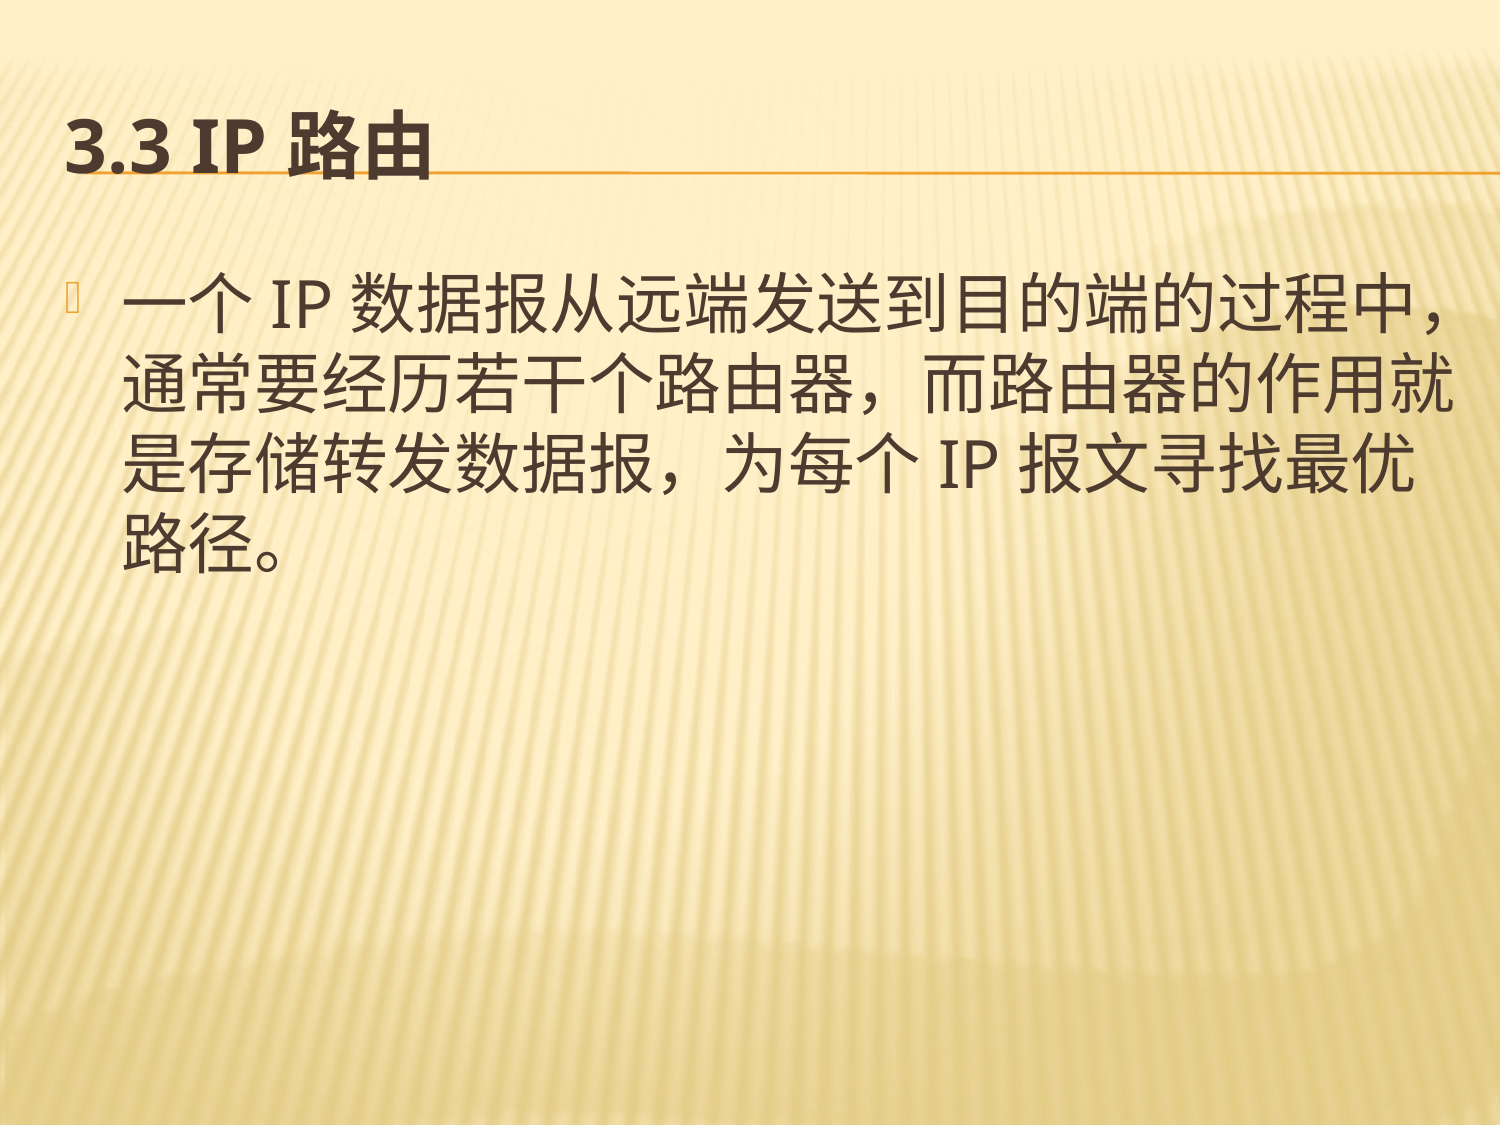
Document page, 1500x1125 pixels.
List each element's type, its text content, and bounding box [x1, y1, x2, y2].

title 3.3 IP路由 [50, 75, 1475, 213]
list 一个IP数据报从远端发送到目的端的过程中，通常要经历若干个路由器，而路由器的作用就是存储转发数据报，为每个IP报文寻找最优路径。 [50, 254, 1475, 998]
